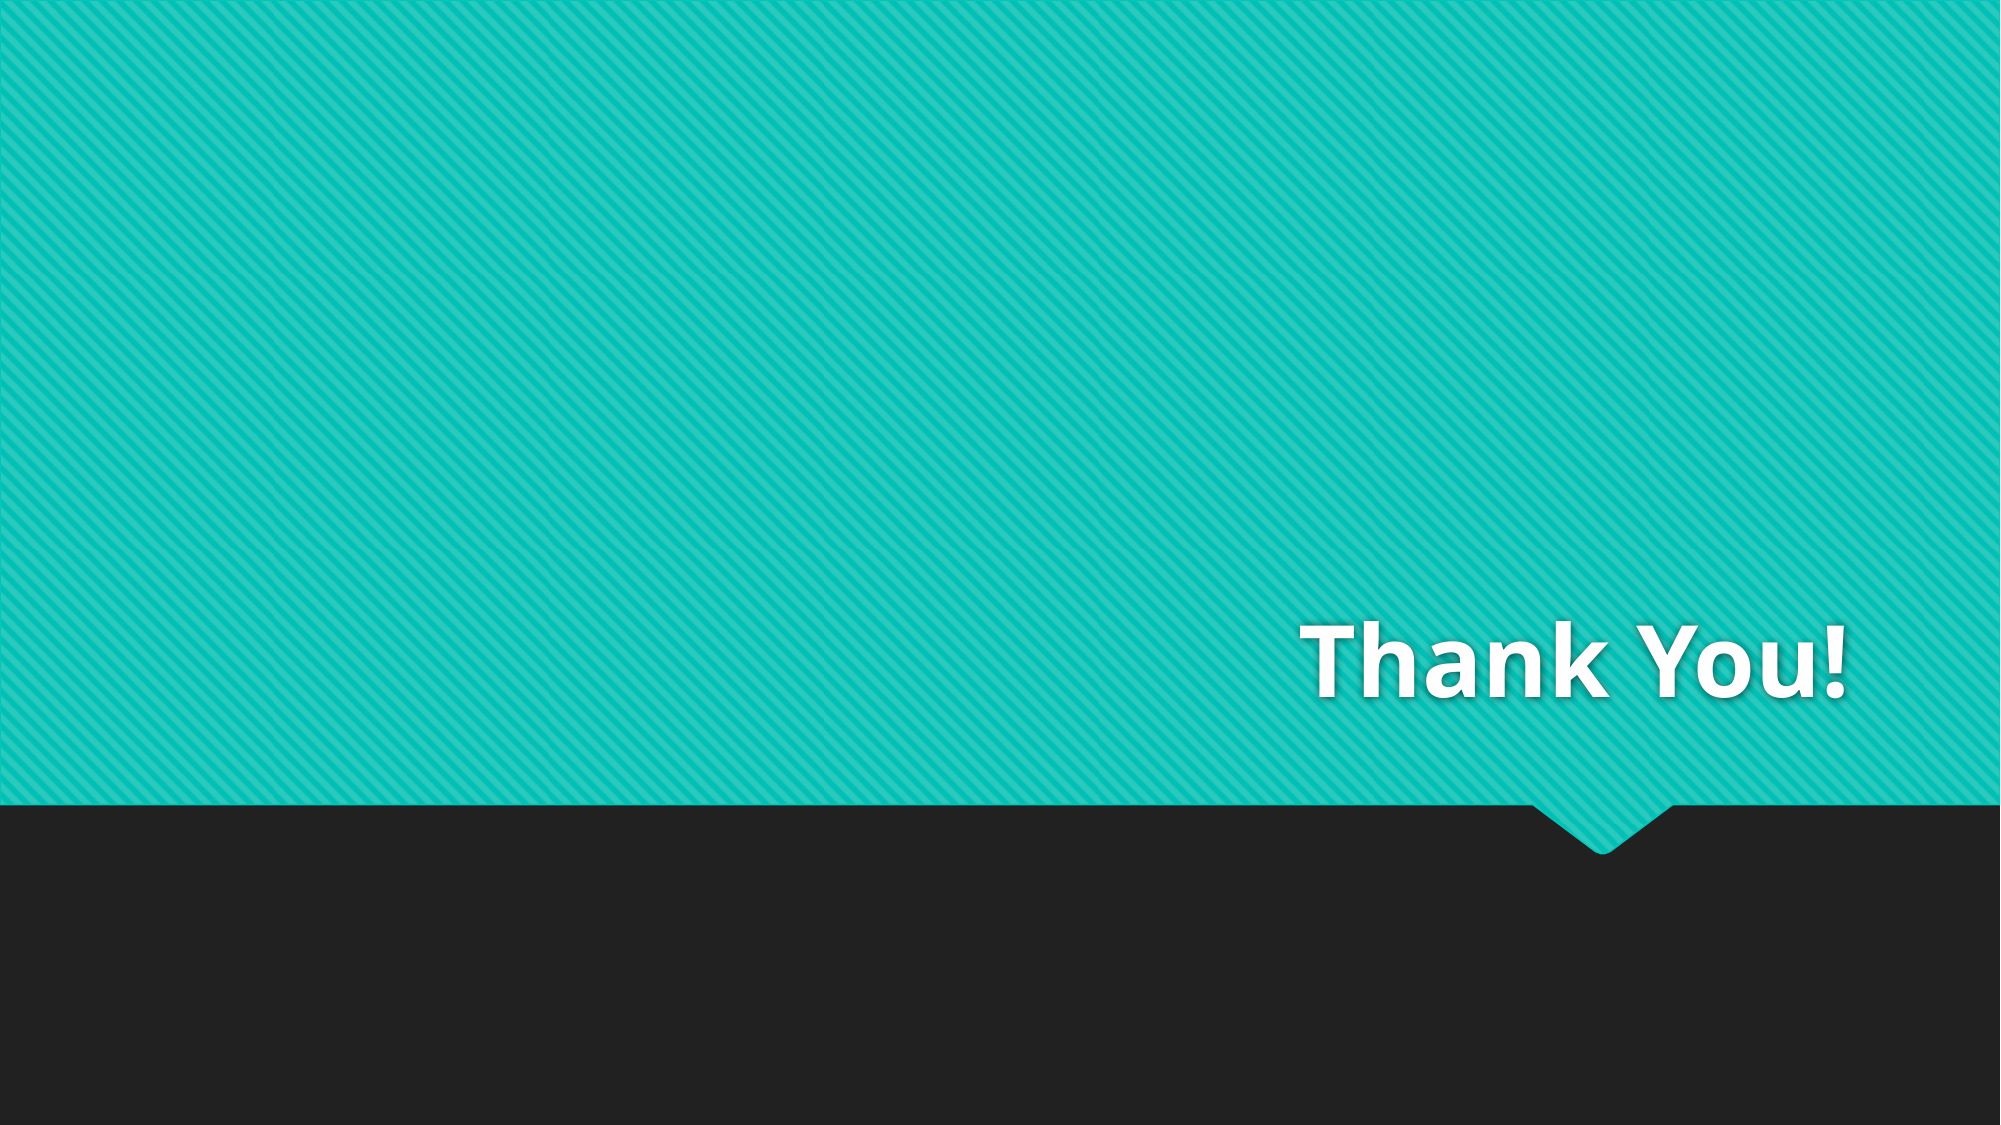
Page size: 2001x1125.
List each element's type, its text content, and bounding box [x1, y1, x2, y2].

title Thank You! [132, 484, 1866, 726]
